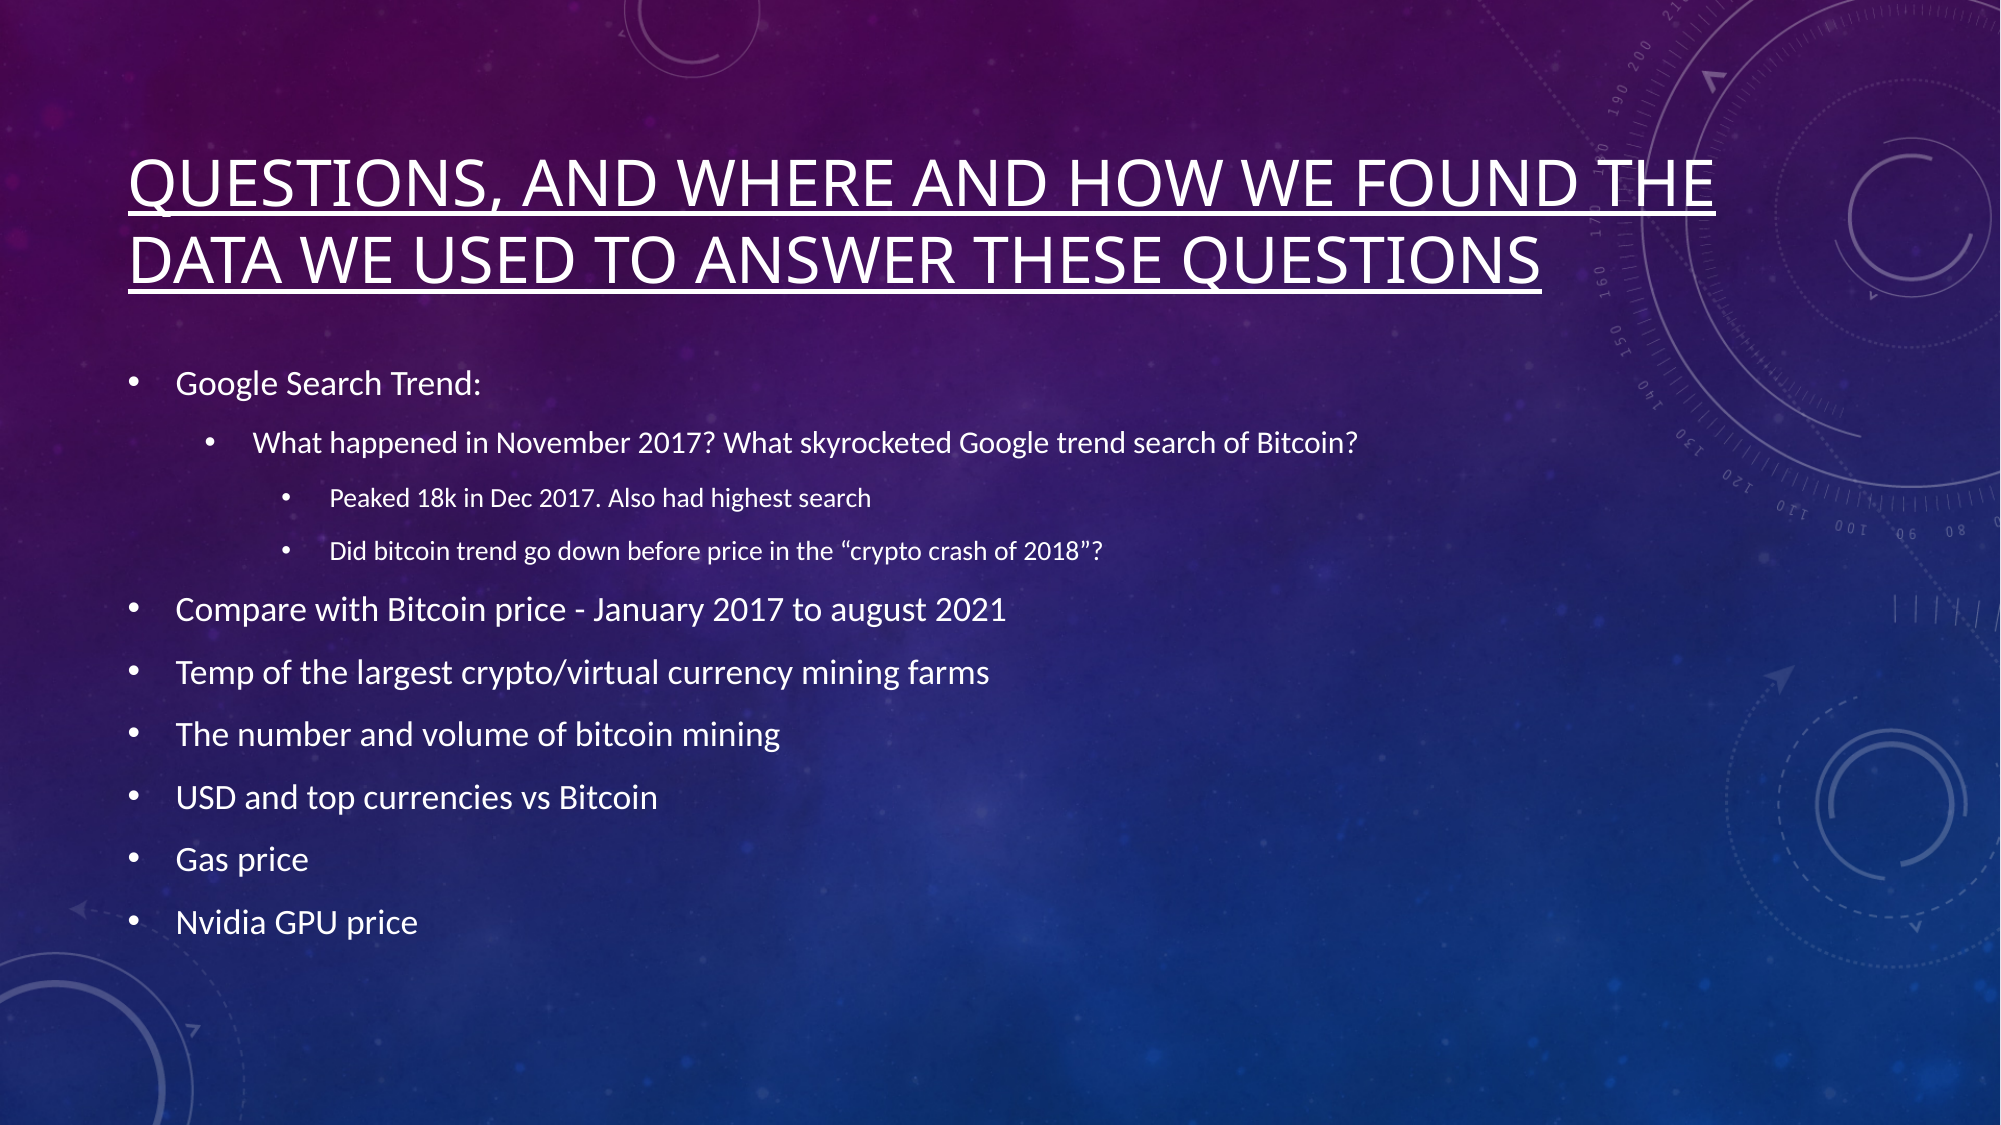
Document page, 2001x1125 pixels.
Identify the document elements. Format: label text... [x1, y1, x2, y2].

title Questions, and Where and how we found the data we used to answer these questions [112, 99, 1775, 339]
list Google Search Trend: What happened in November 2017? What skyrocketed Google trend search of Bitcoin? Peaked 18k in Dec 2017. Also had highest search Did bitcoin trend go down before price in the “crypto crash of 2018”? Compare with Bitcoin price - January 2017 to august 2021 Temp of the largest crypto/virtual currency mining farms The number and volume of bitcoin mining USD and top currencies vs Bitcoin Gas price Nvidia GPU price [112, 351, 1775, 950]
picture [0, 0, 2001, 1125]
